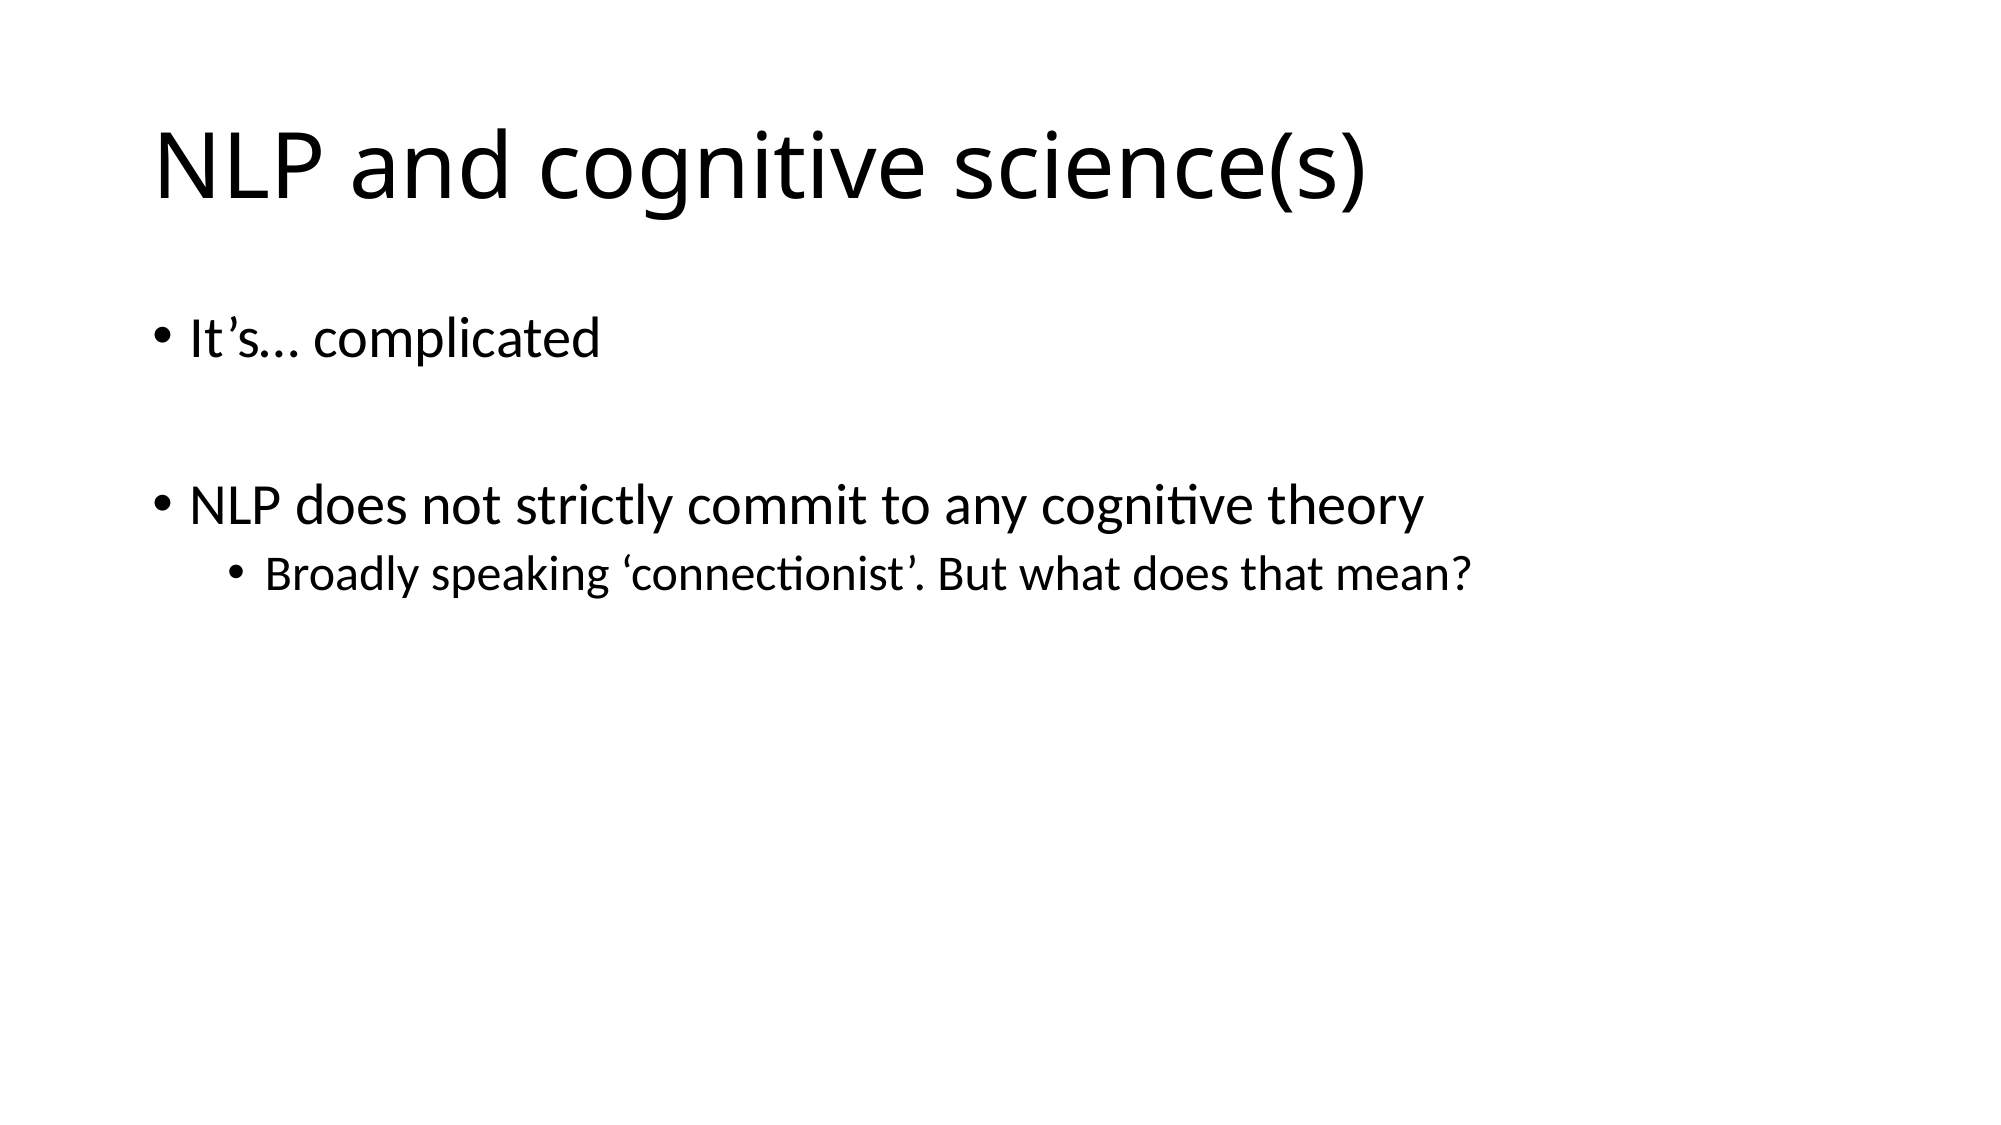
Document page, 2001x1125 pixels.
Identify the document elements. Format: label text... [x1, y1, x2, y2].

title NLP and cognitive science(s) [137, 59, 1863, 278]
list It’s… complicated NLP does not strictly commit to any cognitive theory Broadly speaking ‘connectionist’. But what does that mean? [137, 299, 1863, 1014]
